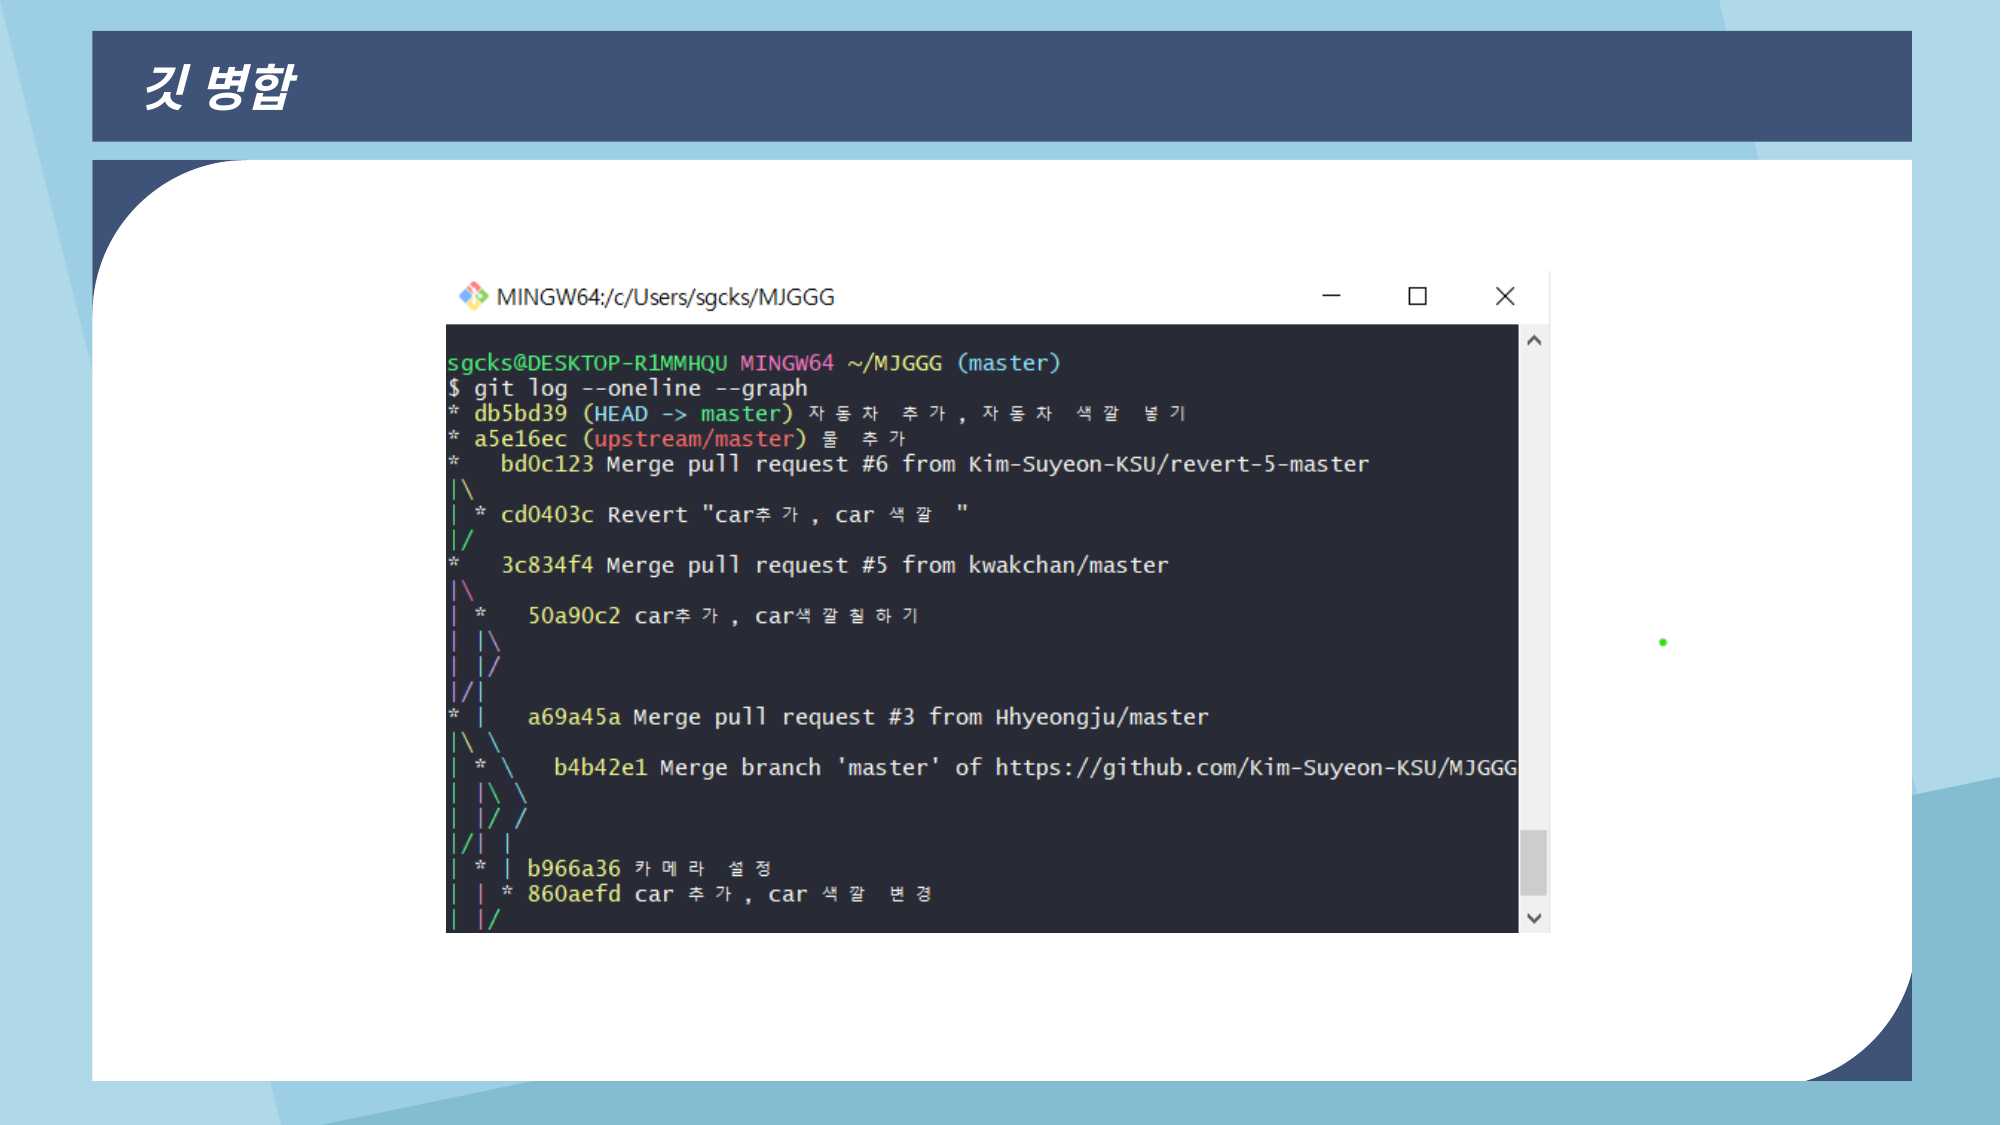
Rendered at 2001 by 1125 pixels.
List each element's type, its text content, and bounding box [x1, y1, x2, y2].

text_box [269, 1081, 523, 1125]
text_box 깃 병합 [91, 30, 1913, 143]
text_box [92, 159, 1912, 1081]
text_box [0, 0, 1760, 373]
picture [446, 271, 1669, 933]
text_box [1912, 768, 1918, 793]
text_box [320, 775, 2000, 1125]
